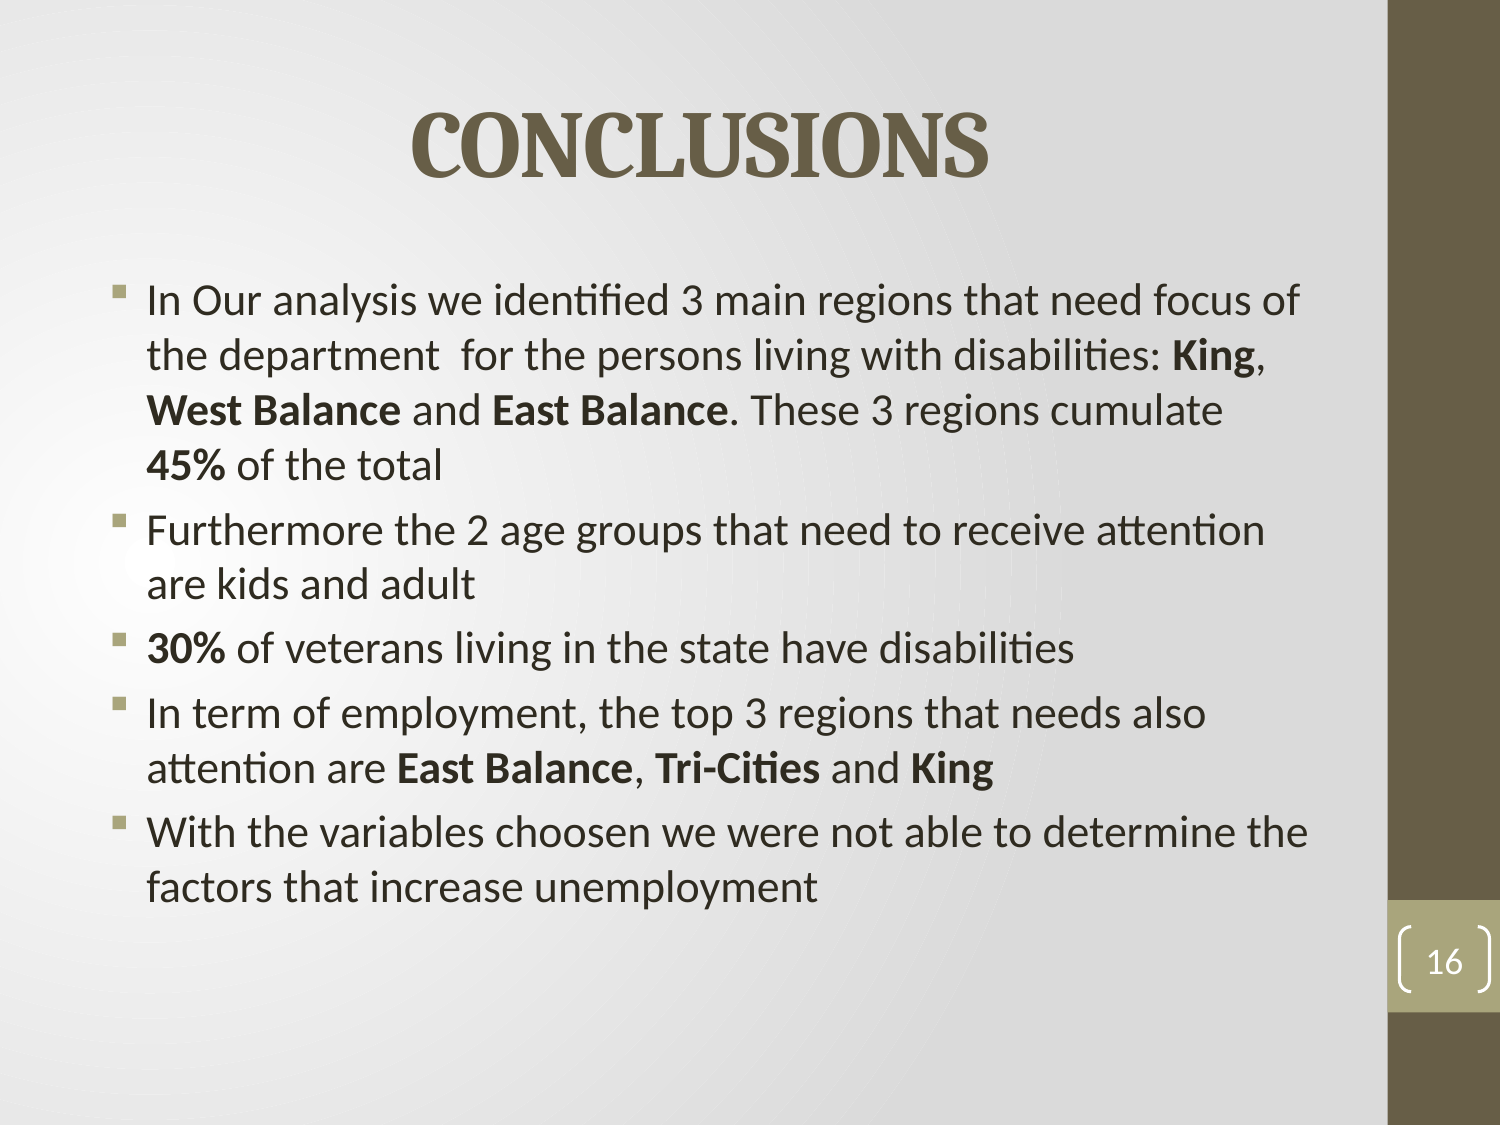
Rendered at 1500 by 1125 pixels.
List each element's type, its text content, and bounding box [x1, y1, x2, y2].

title CONCLUSIONS [75, 45, 1325, 233]
list In Our analysis we identified 3 main regions that need focus of the department for the persons living with disabilities: King, West Balance and East Balance. These 3 regions cumulate 45% of the total Furthermore the 2 age groups that need to receive attention are kids and adult 30% of veterans living in the state have disabilities In term of employment, the top 3 regions that needs also attention are East Balance, Tri-Cities and King With the variables choosen we were not able to determine the factors that increase unemployment [75, 262, 1325, 1050]
slide_number 16 [1397, 925, 1492, 994]
